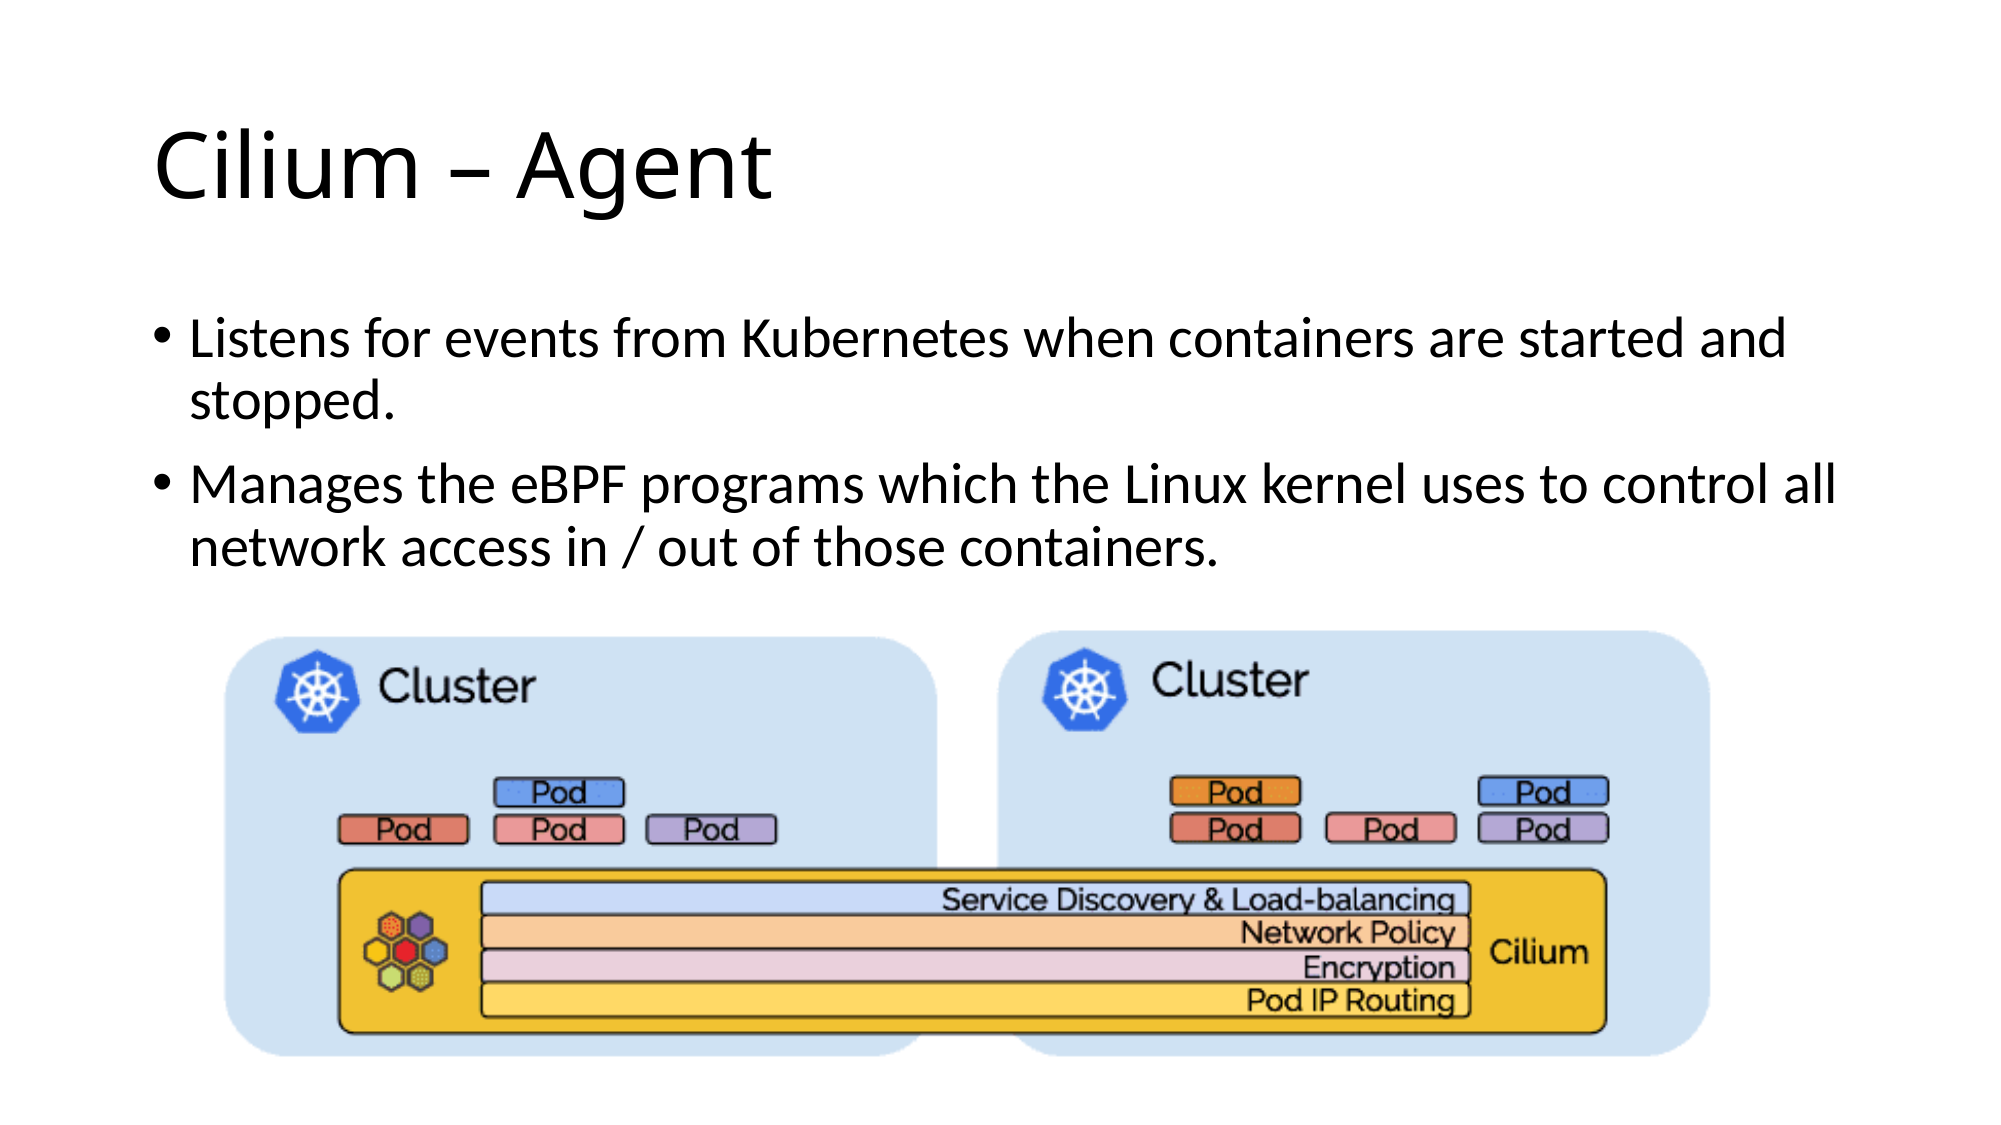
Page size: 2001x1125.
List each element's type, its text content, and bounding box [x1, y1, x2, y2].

picture [212, 627, 1726, 1066]
text_box Cilium – Agent [137, 59, 1863, 278]
text_box Listens for events from Kubernetes when containers are started and stopped. Manages the eBPF programs which the Linux kernel uses to control all network access in / out of those containers. [137, 299, 1863, 1014]
